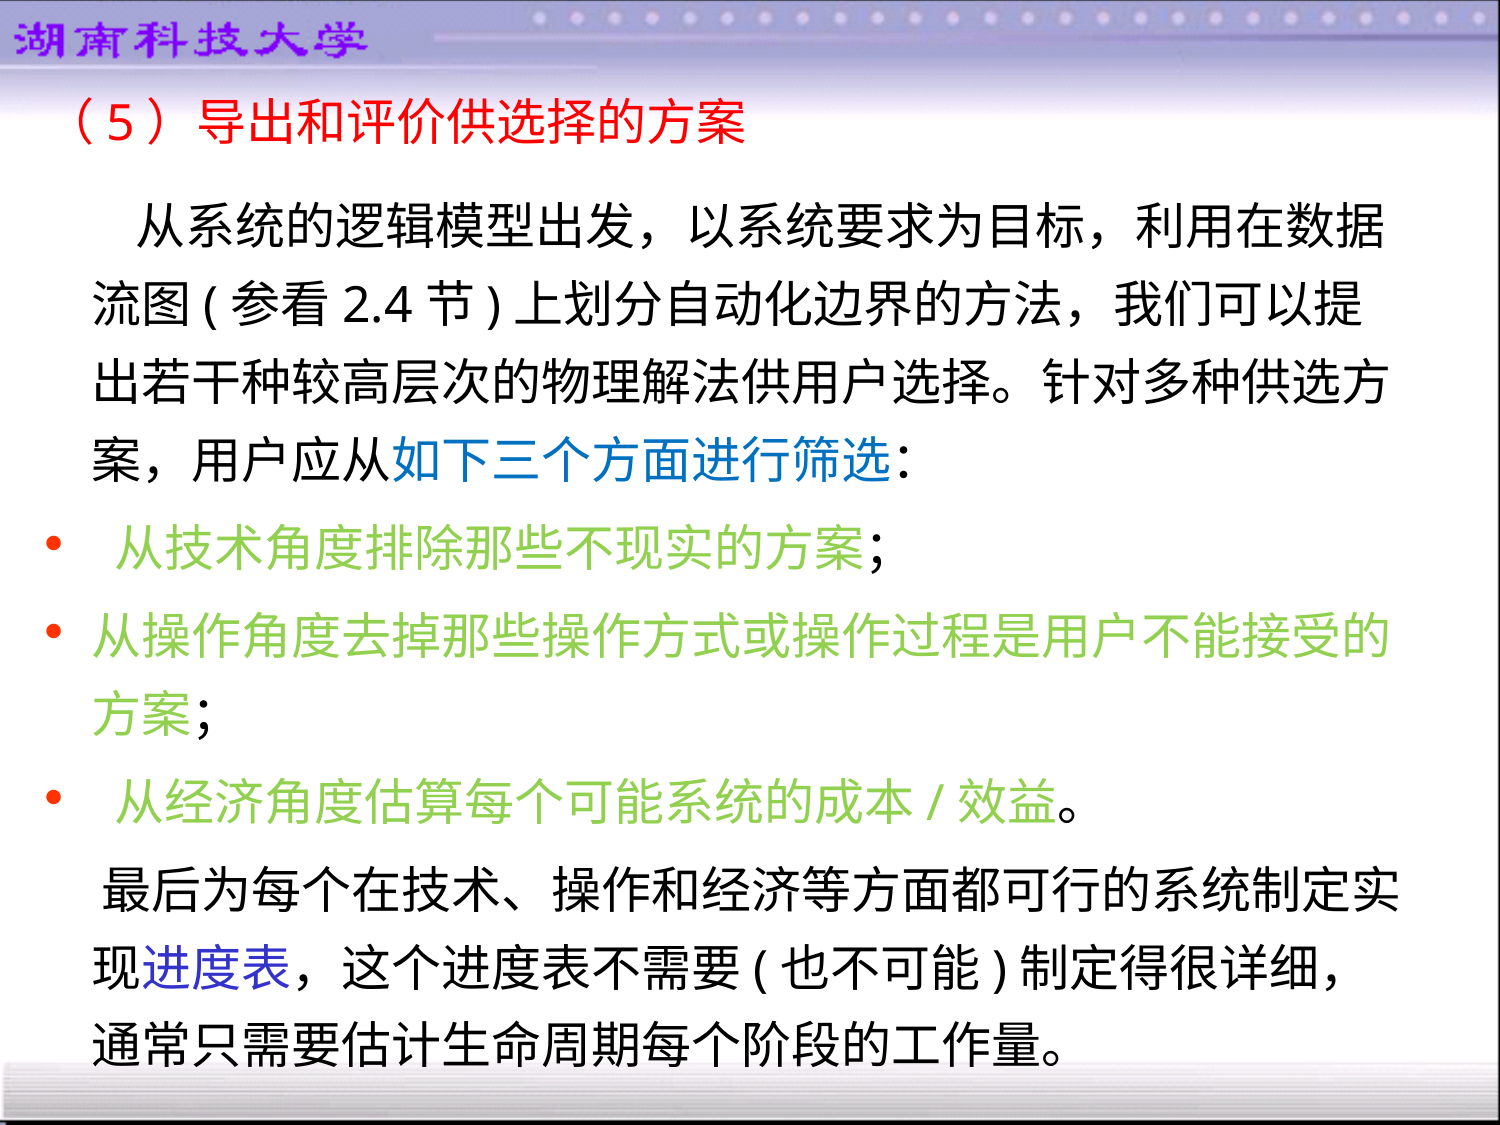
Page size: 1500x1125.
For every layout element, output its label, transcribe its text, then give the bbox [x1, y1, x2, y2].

subtitle （5）导出和评价供选择的方案 从系统的逻辑模型出发，以系统要求为目标，利用在数据流图(参看2.4节)上划分自动化边界的方法，我们可以提出若干种较高层次的物理解法供用户选择。针对多种供选方案，用户应从如下三个方面进行筛选： 从技术角度排除那些不现实的方案； 从操作角度去掉那些操作方式或操作过程是用户不能接受的方案； 从经济角度估算每个可能系统的成本/效益。 最后为每个在技术、操作和经济等方面都可行的系统制定实现进度表，这个进度表不需要(也不可能)制定得很详细，通常只需要估计生命周期每个阶段的工作量。 [29, 90, 1424, 1090]
picture [0, 0, 1500, 1125]
